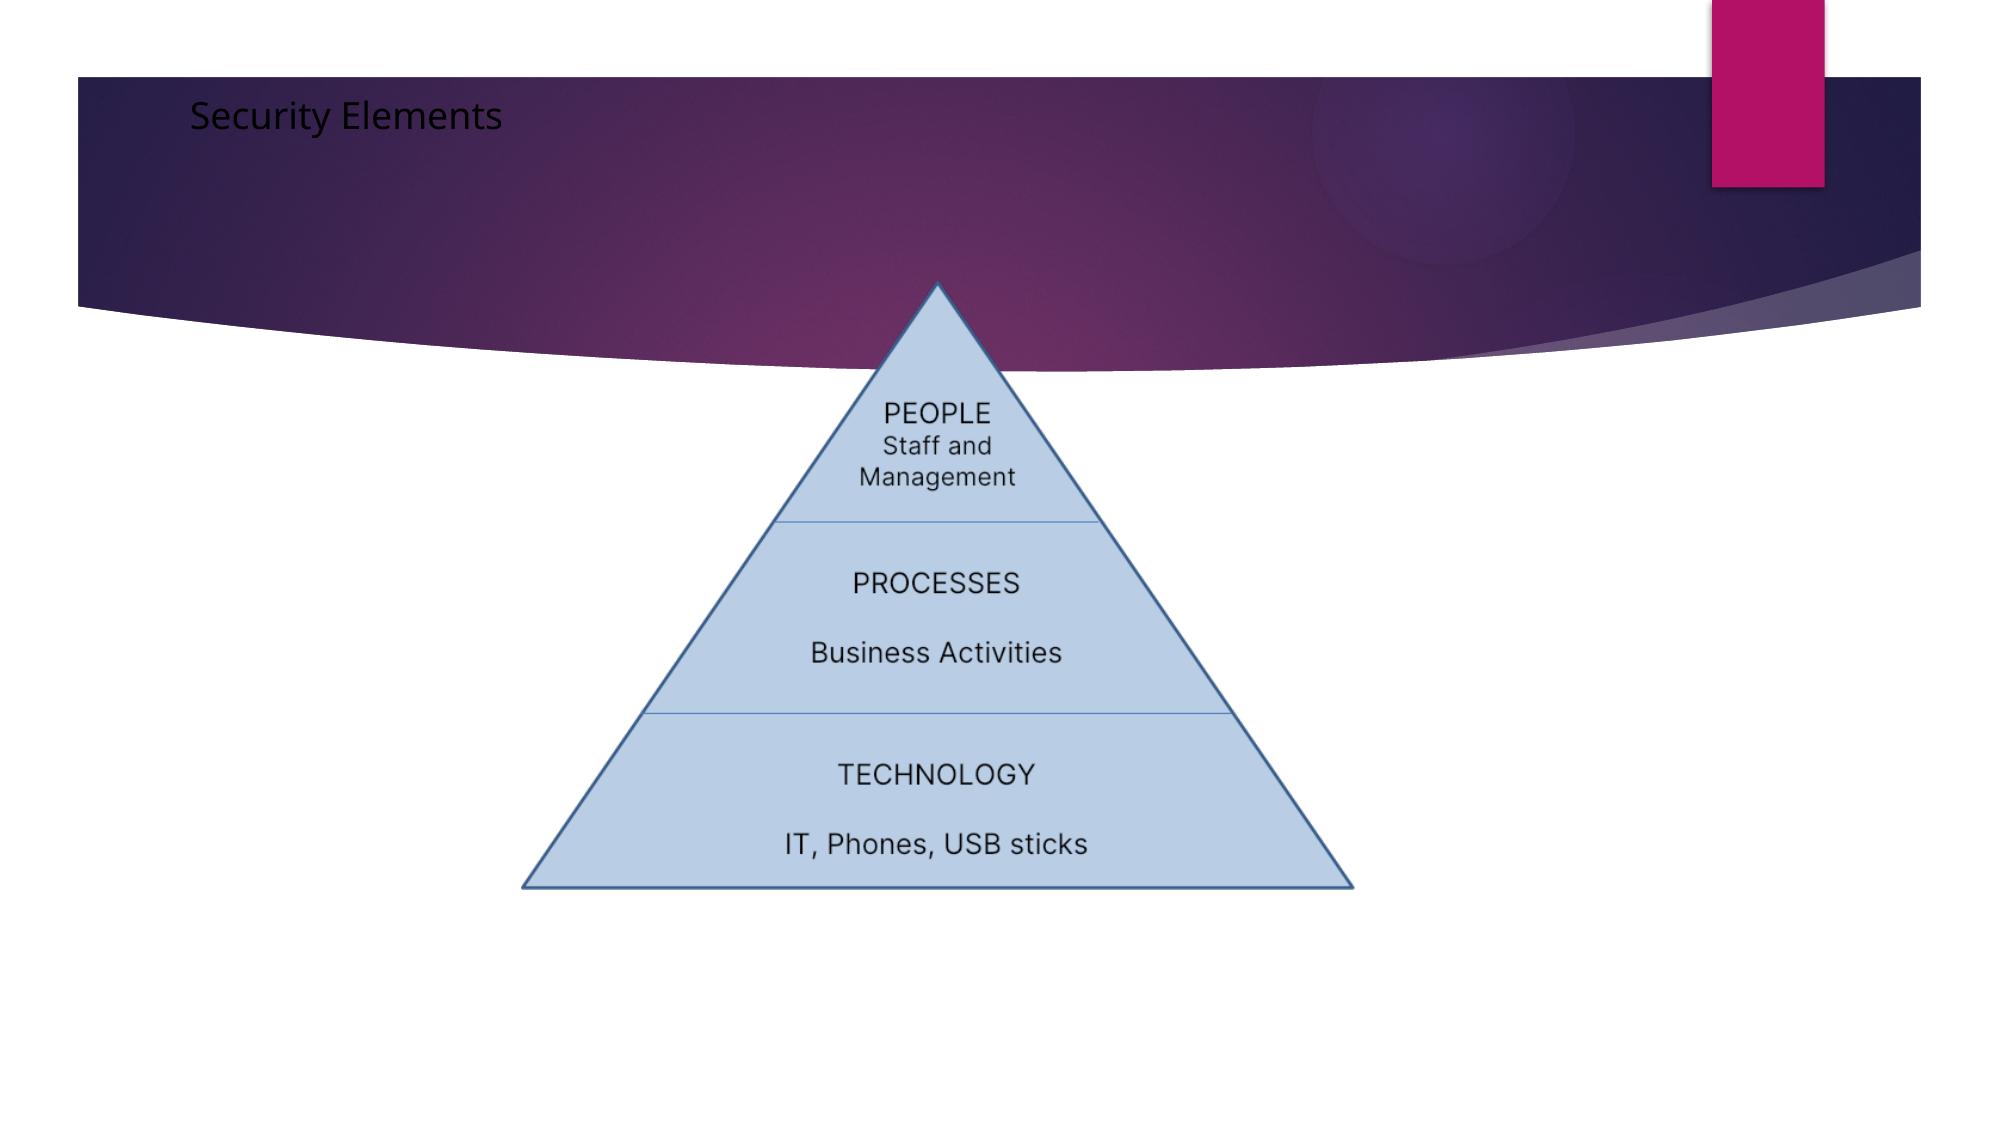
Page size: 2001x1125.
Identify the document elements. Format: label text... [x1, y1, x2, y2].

text_box Security Elements [174, 84, 625, 145]
picture [521, 281, 1356, 890]
